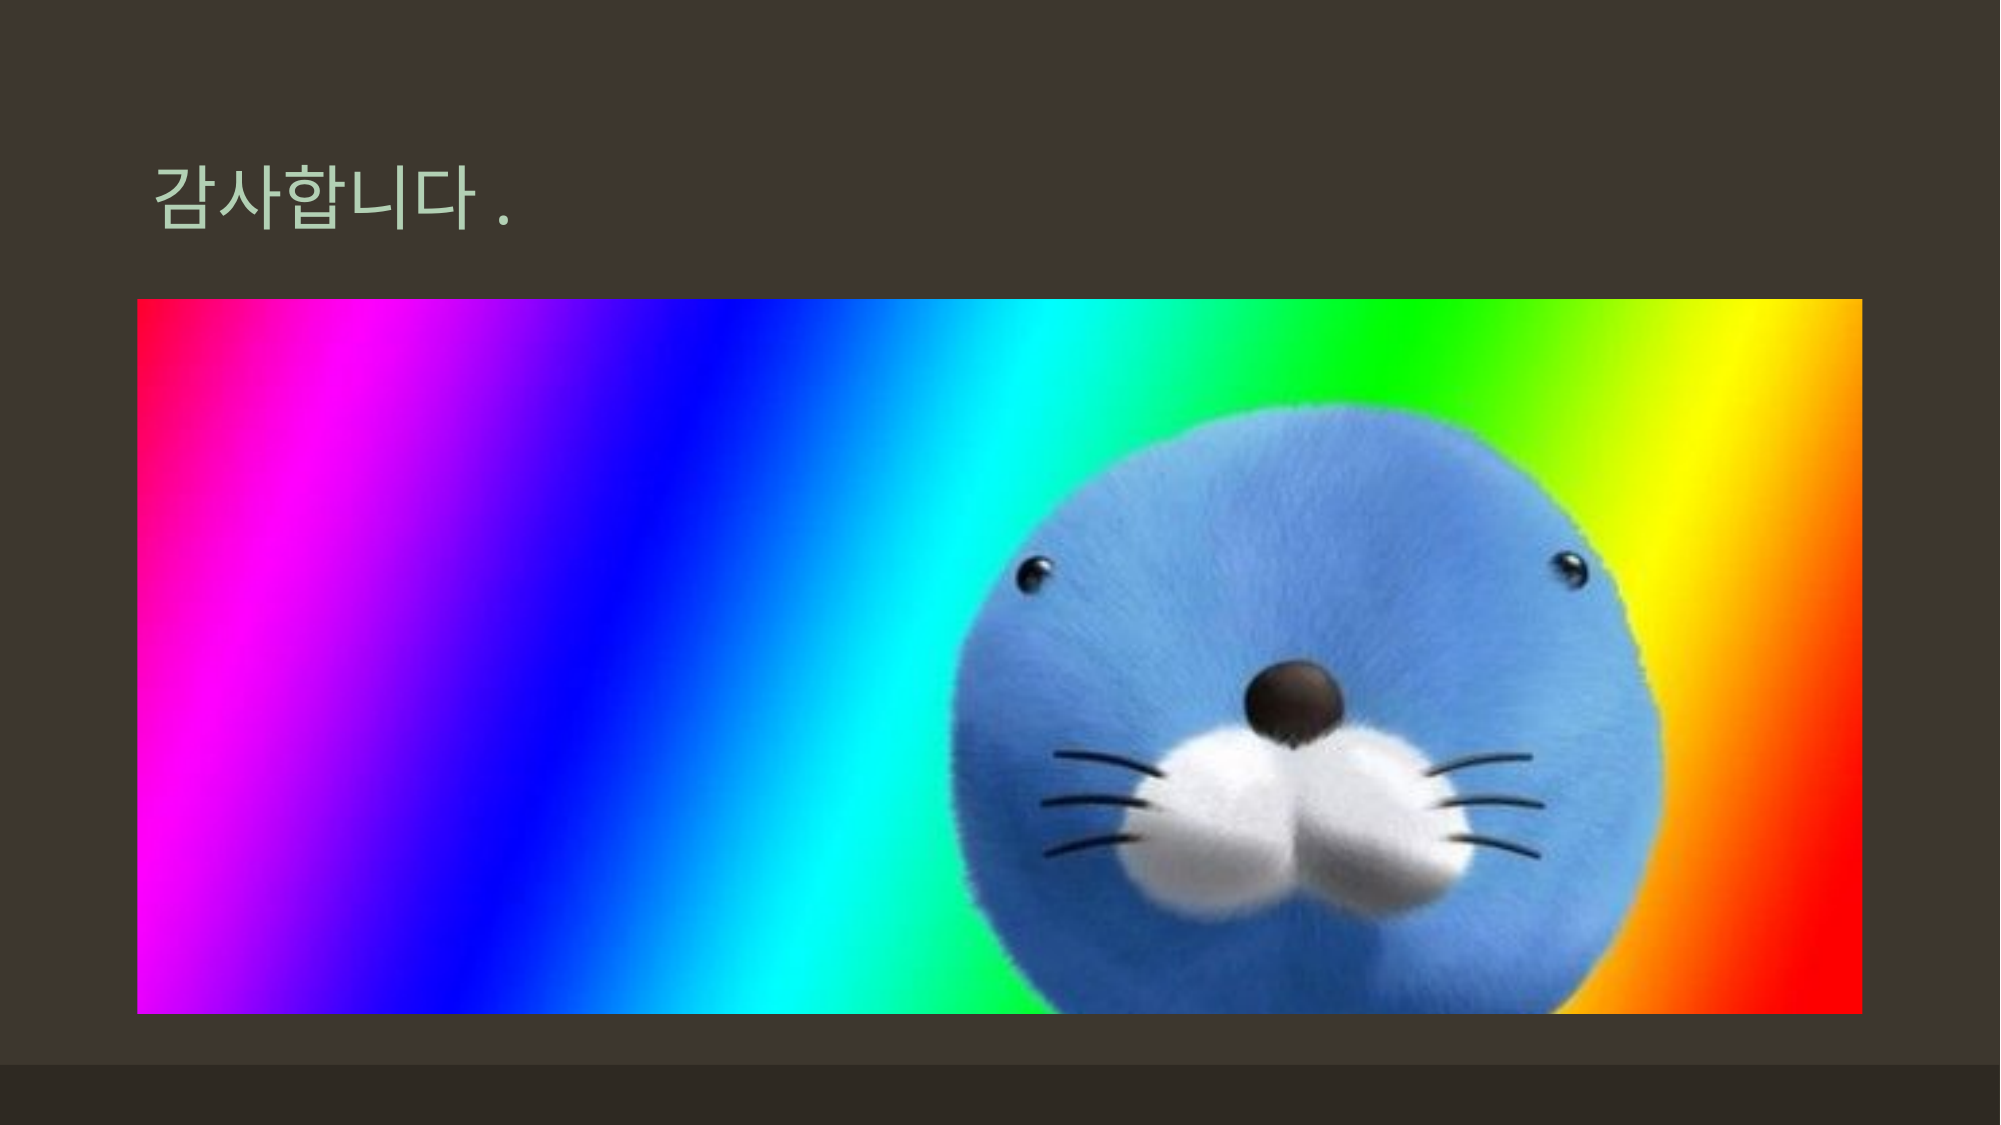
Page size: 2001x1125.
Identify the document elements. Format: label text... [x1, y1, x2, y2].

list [137, 299, 1863, 1014]
title 감사합니다. [137, 59, 1863, 248]
